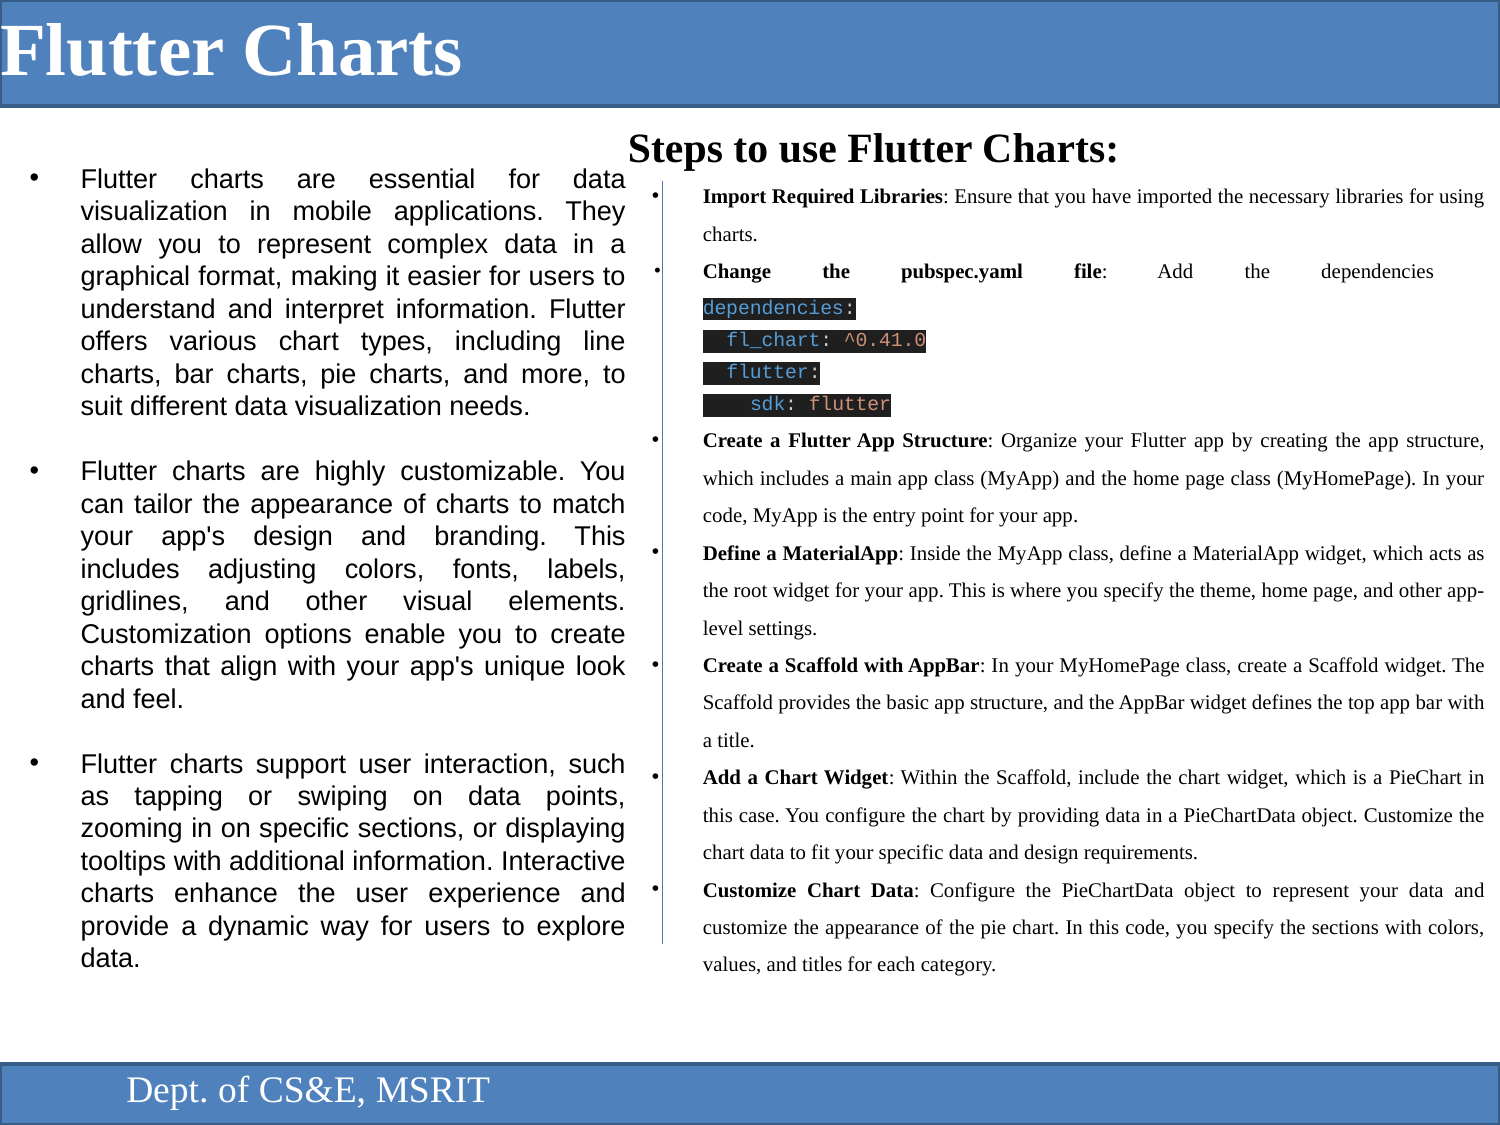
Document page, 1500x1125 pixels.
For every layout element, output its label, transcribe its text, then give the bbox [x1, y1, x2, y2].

text_box Flutter charts are essential for data visualization in mobile applications. They allow you to represent complex data in a graphical format, making it easier for users to understand and interpret information. Flutter offers various chart types, including line charts, bar charts, pie charts, and more, to suit different data visualization needs. Flutter charts are highly customizable. You can tailor the appearance of charts to match your app's design and branding. This includes adjusting colors, fonts, labels, gridlines, and other visual elements. Customization options enable you to create charts that align with your app's unique look and feel. Flutter charts support user interaction, such as tapping or swiping on data points, zooming in on specific sections, or displaying tooltips with additional information. Interactive charts enhance the user experience and provide a dynamic way for users to explore data. [0, 153, 641, 1041]
text_box Steps to use Flutter Charts: Import Required Libraries: Ensure that you have imported the necessary libraries for using charts. Change the pubspec.yaml file: Add the dependencies dependencies: fl_chart: ^0.41.0 flutter: sdk: flutter Create a Flutter App Structure: Organize your Flutter app by creating the app structure, which includes a main app class (MyApp) and the home page class (MyHomePage). In your code, MyApp is the entry point for your app. Define a MaterialApp: Inside the MyApp class, define a MaterialApp widget, which acts as the root widget for your app. This is where you specify the theme, home page, and other app-level settings. Create a Scaffold with AppBar: In your MyHomePage class, create a Scaffold widget. The Scaffold provides the basic app structure, and the AppBar widget defines the top app bar with a title. Add a Chart Widget: Within the Scaffold, include the chart widget, which is a PieChart in this case. You configure the chart by providing data in a PieChartData object. Customize the chart data to fit your specific data and design requirements. Customize Chart Data: Configure the PieChartData object to represent your data and customize the appearance of the pie chart. In this code, you specify the sections with colors, values, and titles for each category. [612, 87, 1500, 1125]
text_box Dept. of CS&E, MSRIT [0, 1064, 612, 1125]
text_box Flutter Charts [0, 0, 1500, 106]
